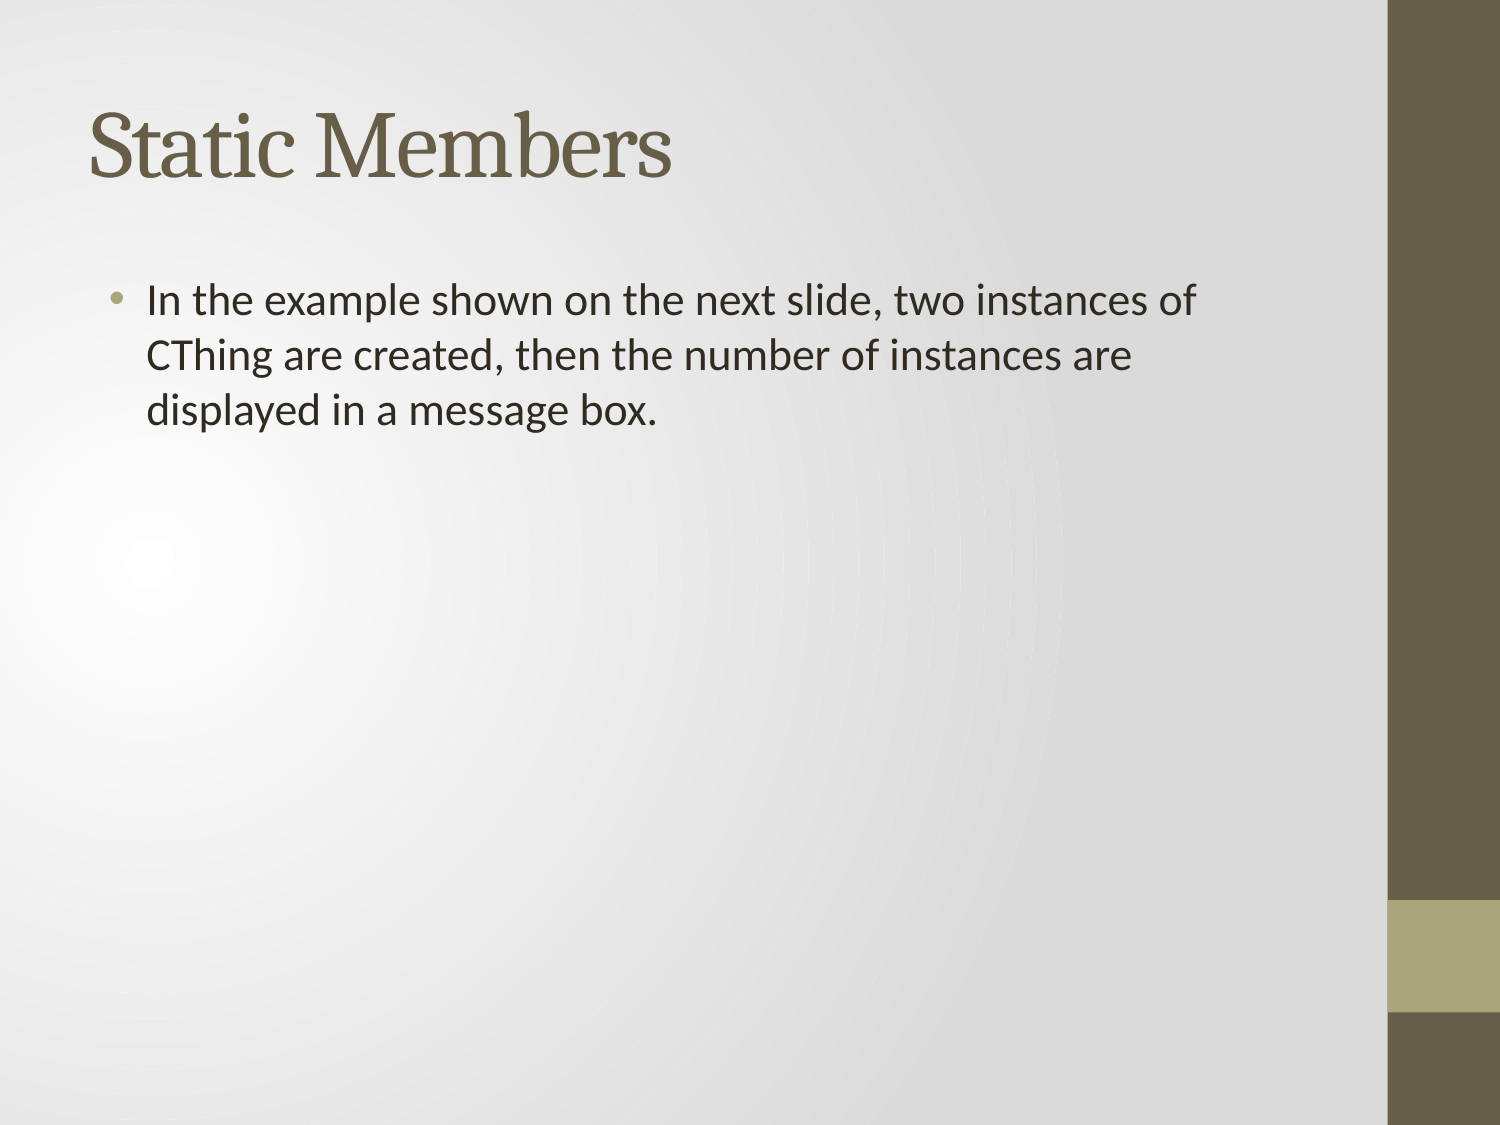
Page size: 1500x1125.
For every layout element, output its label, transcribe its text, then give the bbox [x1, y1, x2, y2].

list In the example shown on the next slide, two instances of CThing are created, then the number of instances are displayed in a message box. [75, 262, 1325, 1050]
title Static Members [75, 45, 1325, 233]
